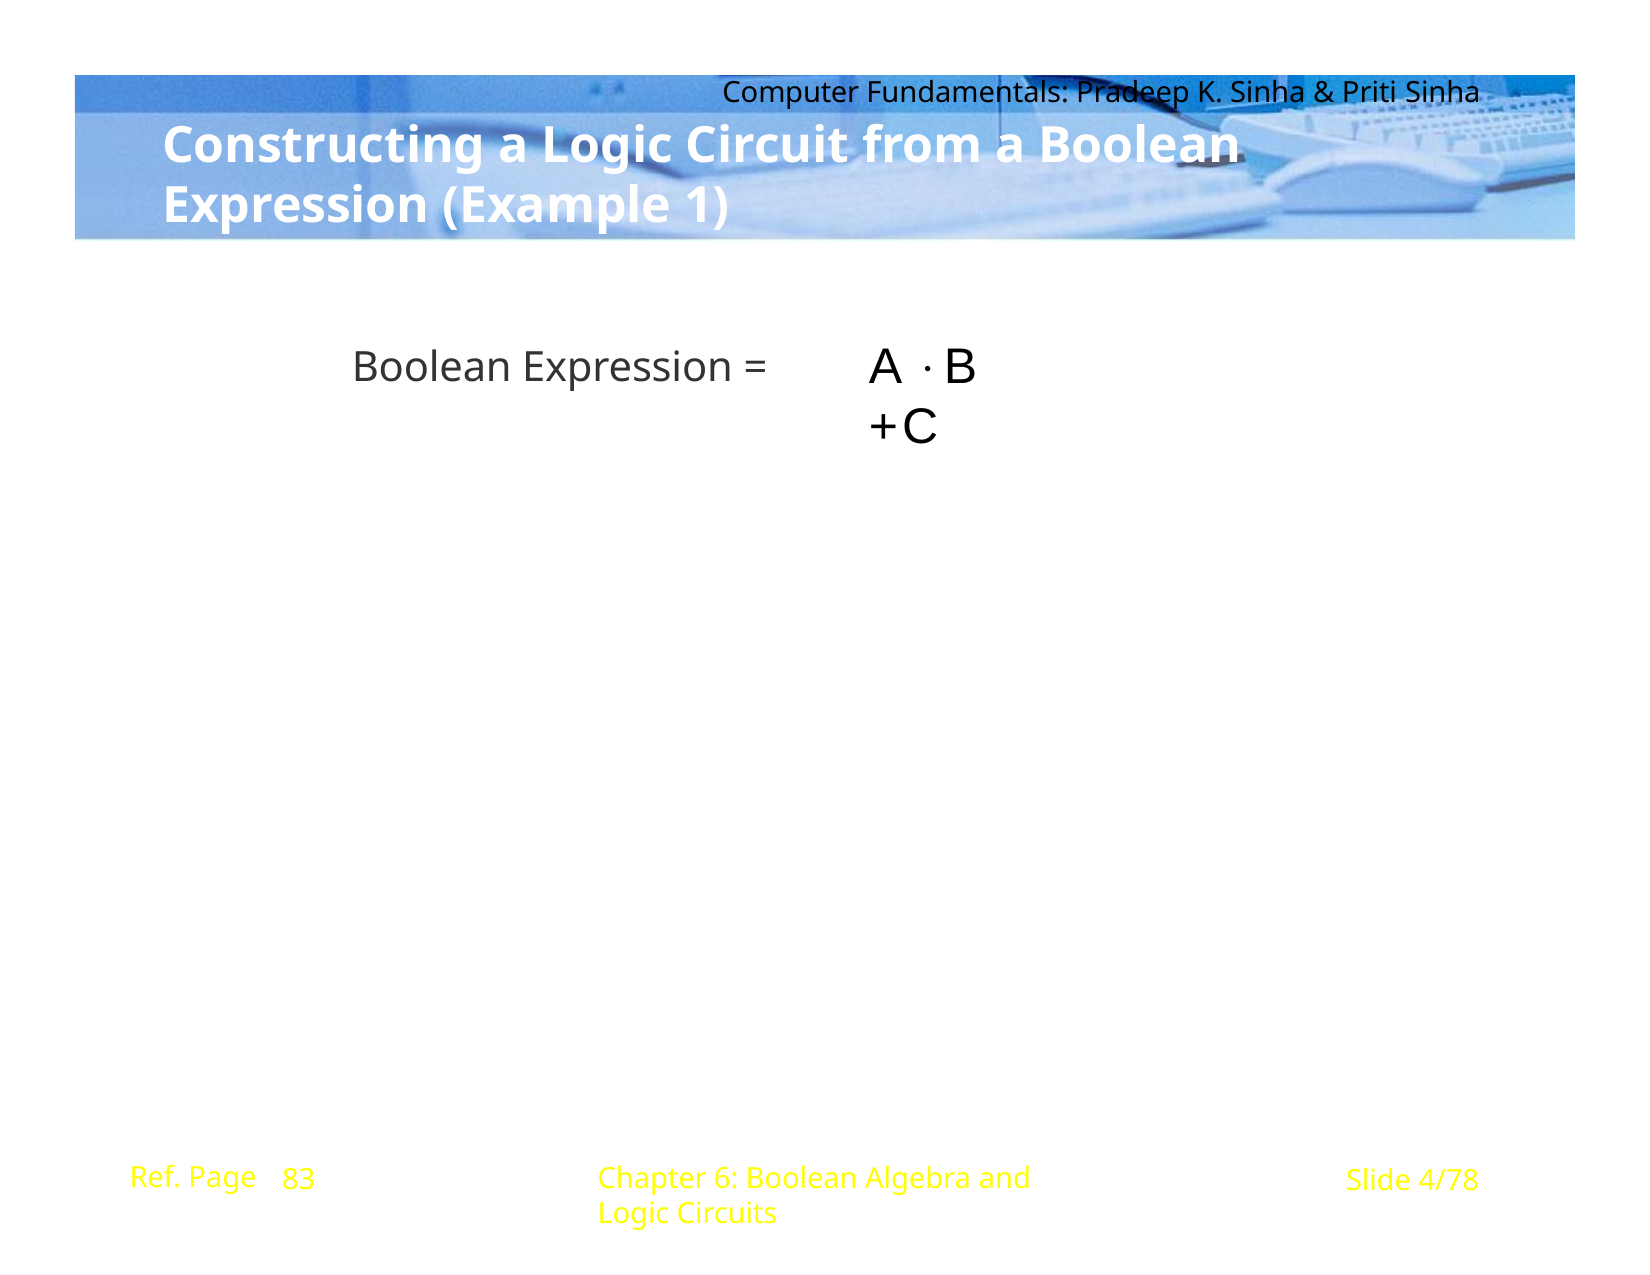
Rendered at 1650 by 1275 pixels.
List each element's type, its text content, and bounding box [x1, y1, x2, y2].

text_box A B +C [866, 331, 1057, 454]
text_box Computer Fundamentals: Pradeep K. Sinha & Priti Sinha [720, 71, 1554, 109]
picture [74, 75, 720, 241]
title Constructing a Logic Circuit from a Boolean Expression (Example 1) [159, 109, 1384, 325]
slide_number Slide 4/78 [1343, 1159, 1517, 1275]
footer Chapter 6: Boolean Algebra and Logic Circuits [595, 1157, 1073, 1275]
picture [1384, 75, 1575, 241]
text_box Boolean Expression = [349, 337, 810, 390]
slide_number Ref. Page [127, 1156, 260, 1275]
text_box 83 [279, 1158, 322, 1196]
